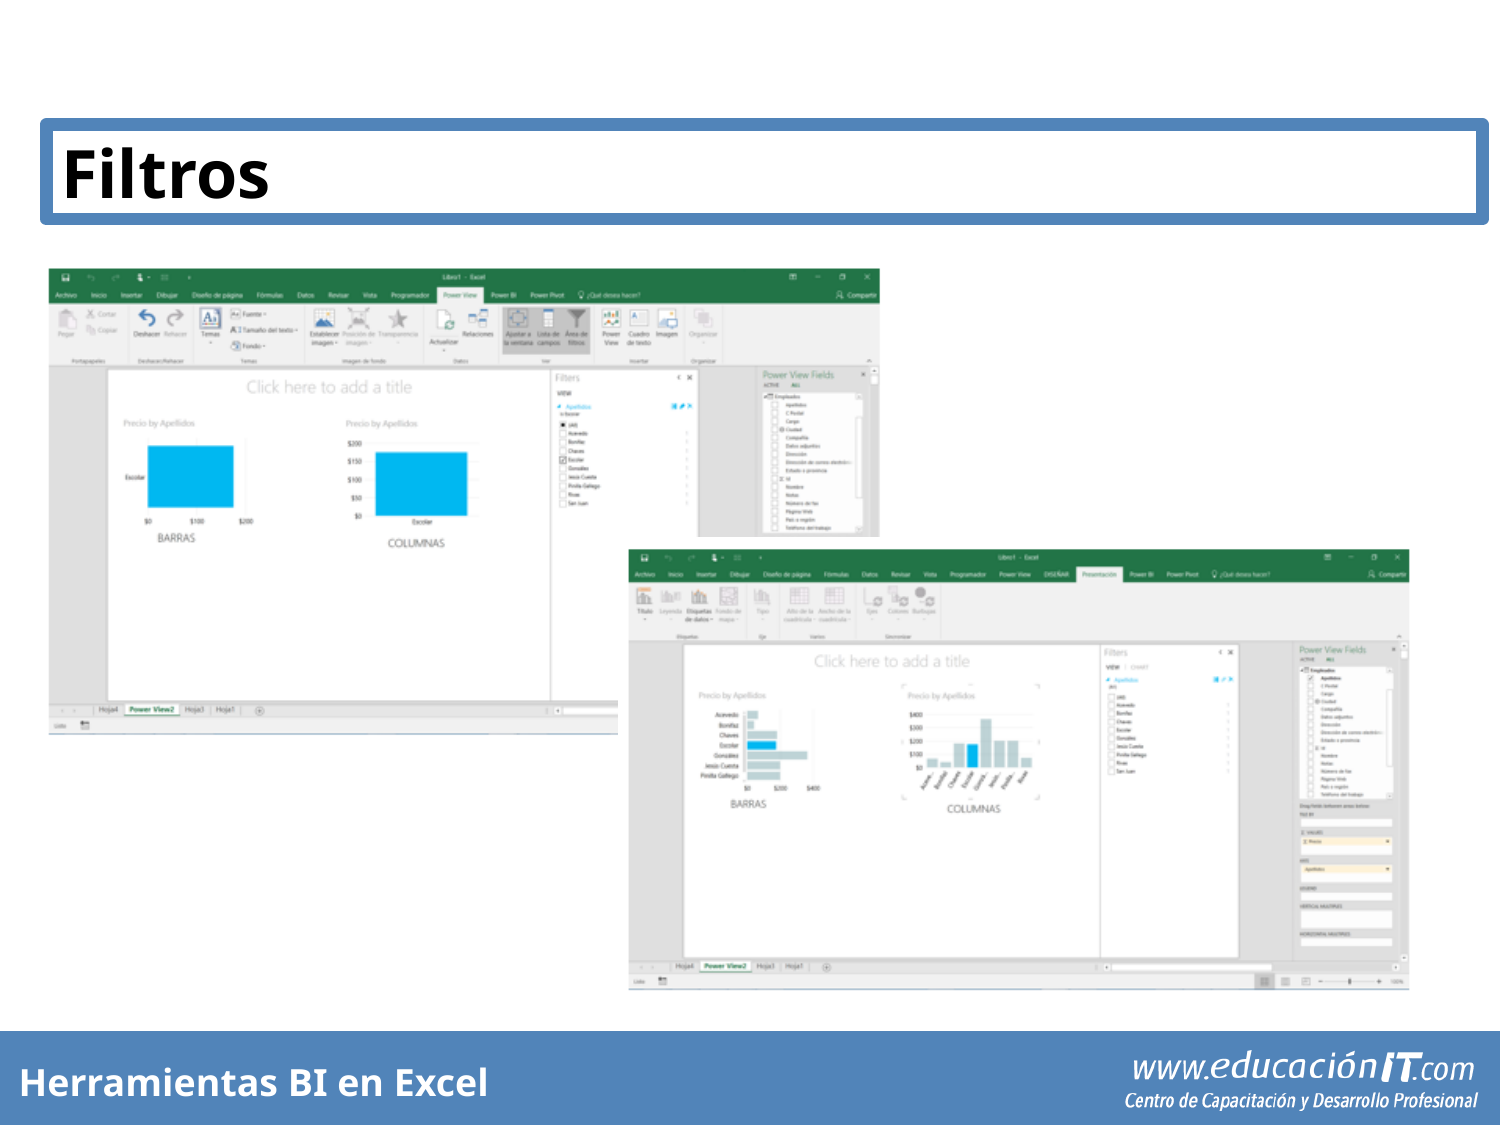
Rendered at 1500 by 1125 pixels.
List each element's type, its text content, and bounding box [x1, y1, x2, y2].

picture [0, 1031, 1500, 1125]
picture [45, 261, 1422, 995]
text_box Filtros [46, 124, 1483, 220]
